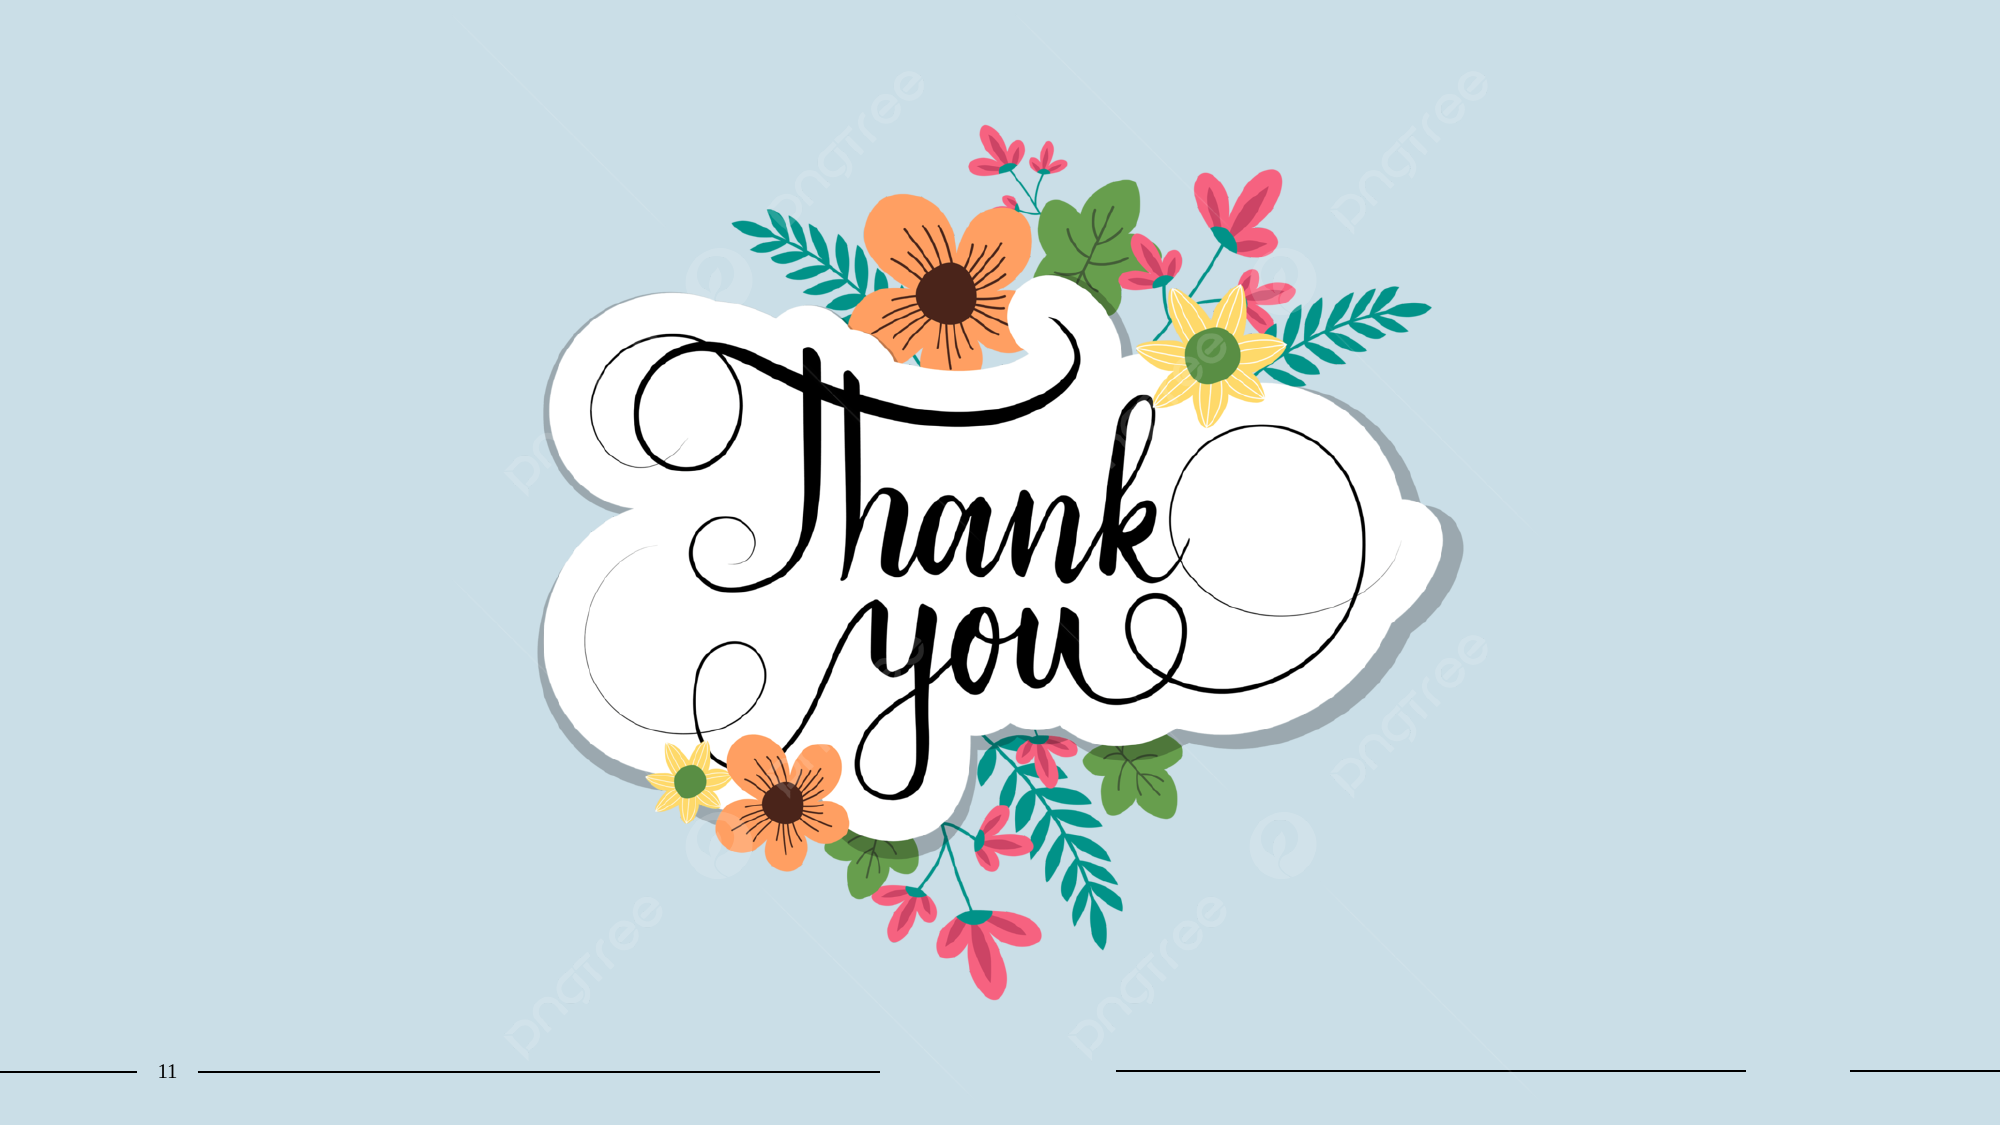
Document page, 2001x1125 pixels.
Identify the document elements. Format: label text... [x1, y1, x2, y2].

picture [437, 0, 1563, 1125]
slide_number 11 [137, 1050, 198, 1091]
